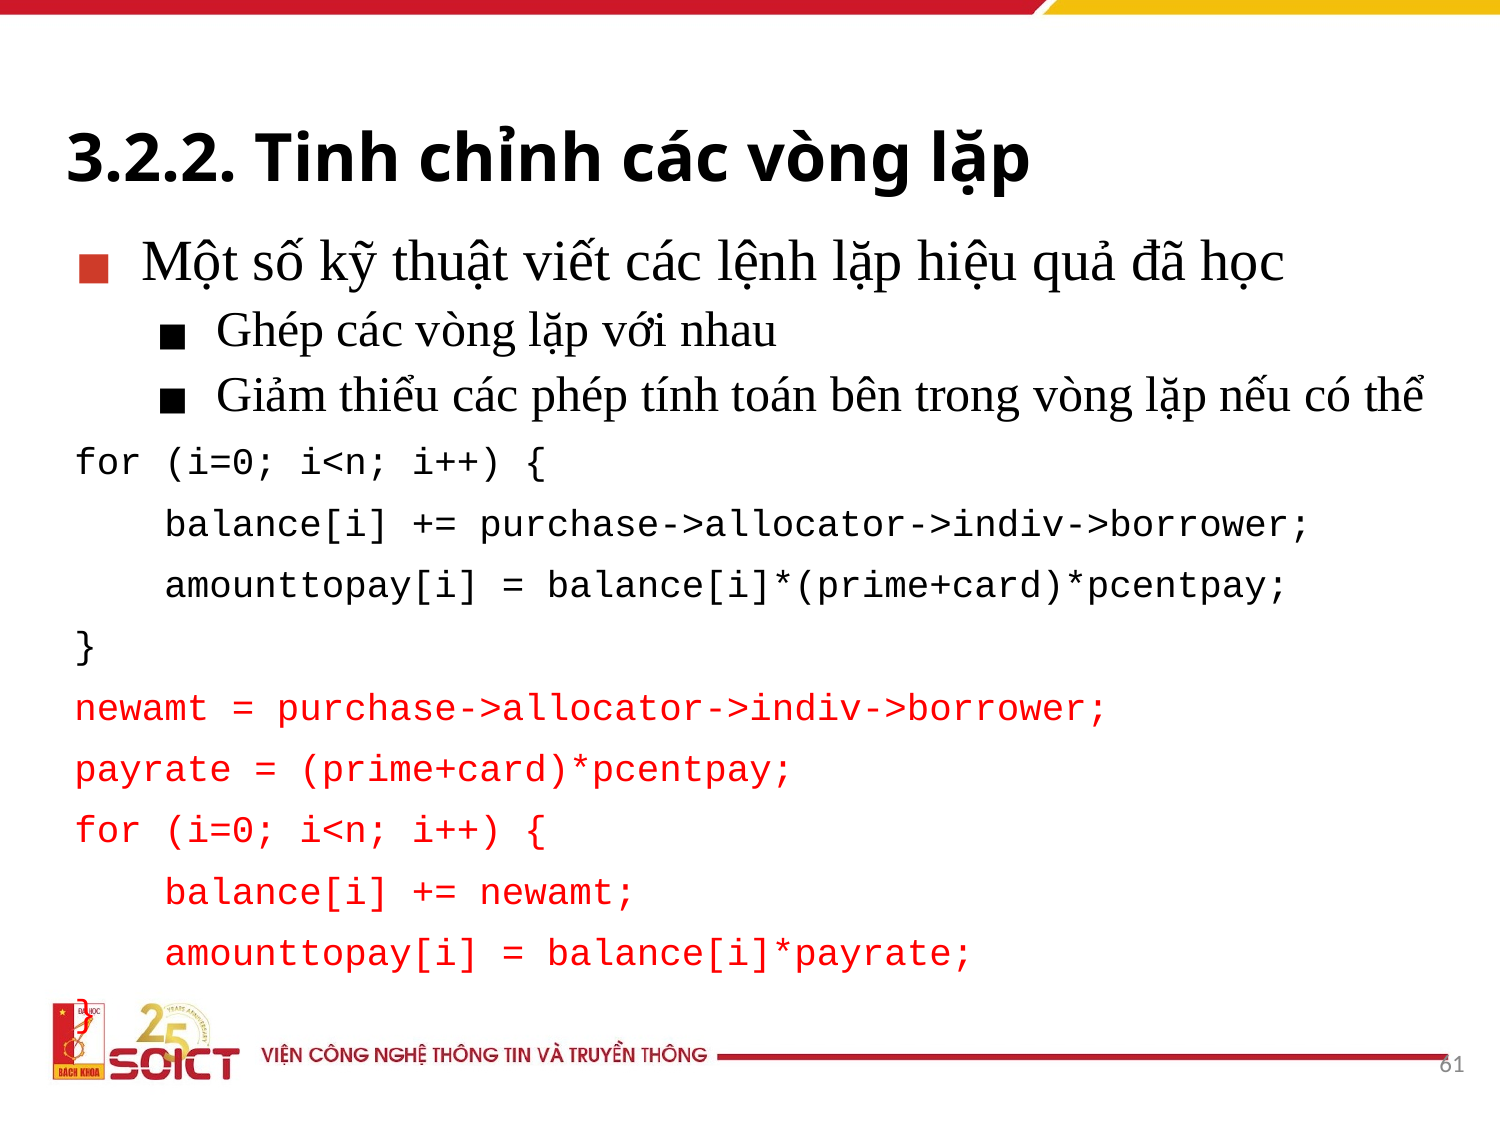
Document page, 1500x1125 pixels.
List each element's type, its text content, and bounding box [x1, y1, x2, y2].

slide_number ‹#› [1389, 1019, 1480, 1106]
list Một số kỹ thuật viết các lệnh lặp hiệu quả đã học Ghép các vòng lặp với nhau Giảm thiểu các phép tính toán bên trong vòng lặp nếu có thể for (i=0; i<n; i++) { balance[i] += purchase->allocator->indiv->borrower; amounttopay[i] = balance[i]*(prime+card)*pcentpay; } newamt = purchase->allocator->indiv->borrower; payrate = (prime+card)*pcentpay; for (i=0; i<n; i++) { balance[i] += newamt; amounttopay[i] = balance[i]*payrate; } [51, 222, 1449, 1000]
picture [0, 0, 1500, 1125]
title 3.2.2. Tinh chỉnh các vòng lặp [51, 97, 1449, 222]
